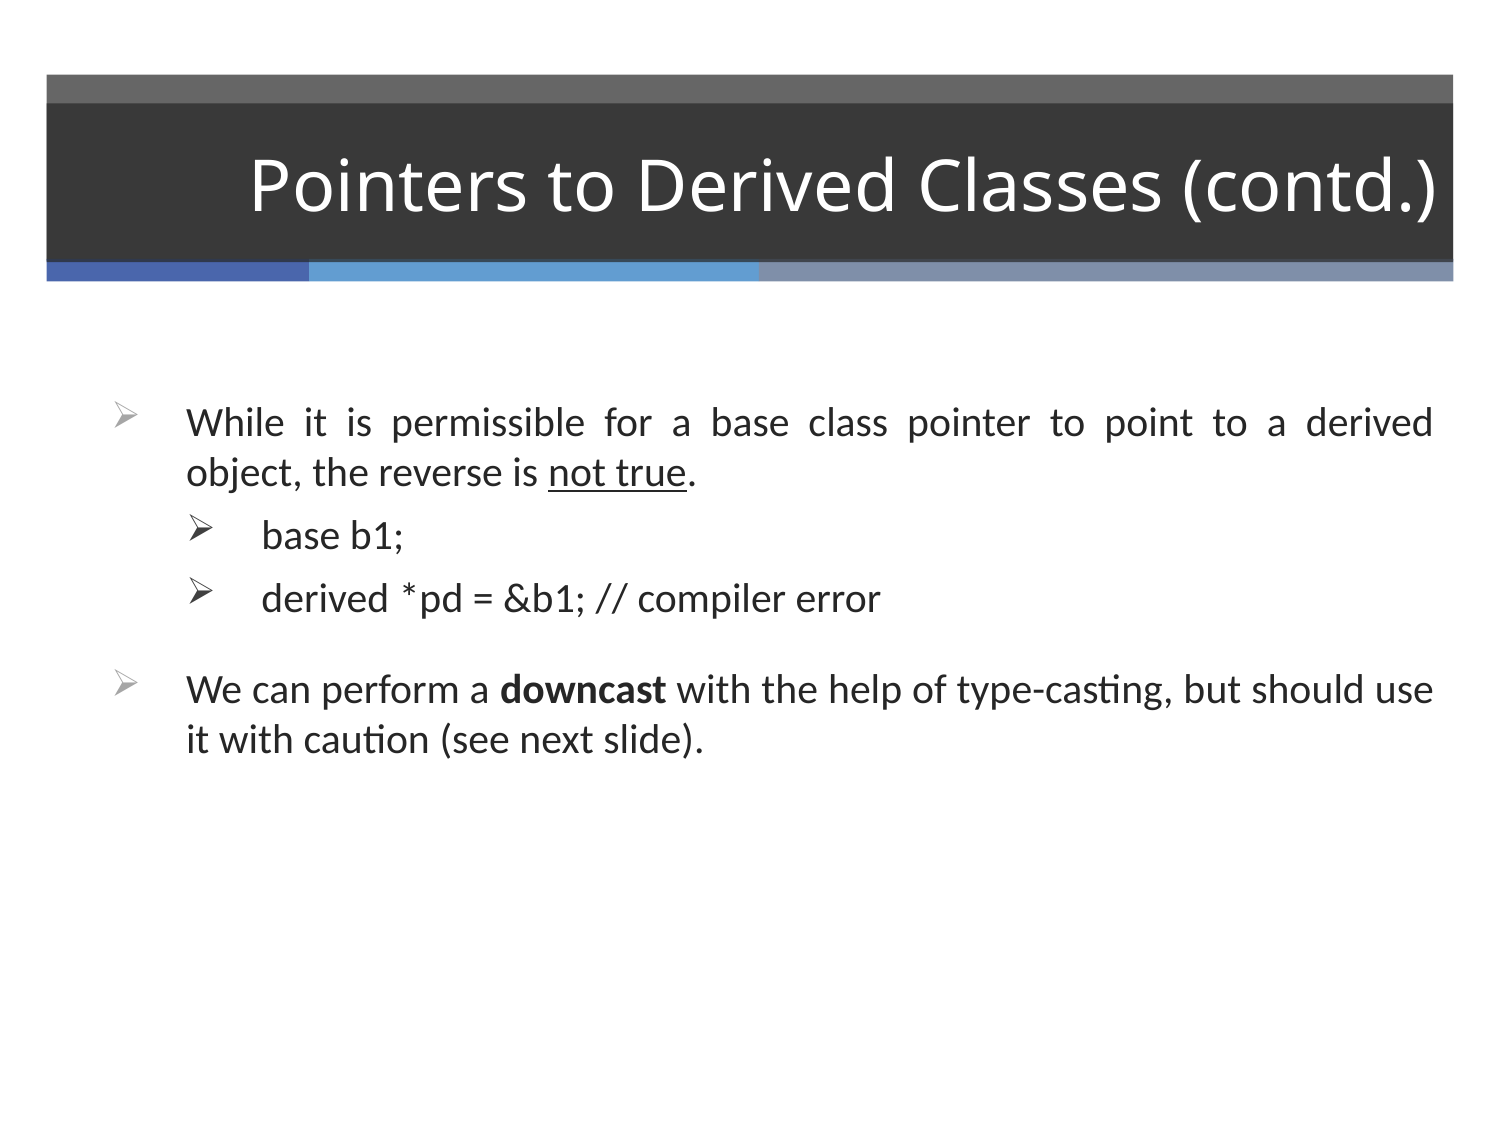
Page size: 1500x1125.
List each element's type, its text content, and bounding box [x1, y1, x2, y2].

list While it is permissible for a base class pointer to point to a derived object, the reverse is not true. base b1; derived *pd = &b1; // compiler error We can perform a downcast with the help of type-casting, but should use it with caution (see next slide). [96, 387, 1450, 1043]
title Pointers to Derived Classes (contd.) [46, 103, 1454, 263]
